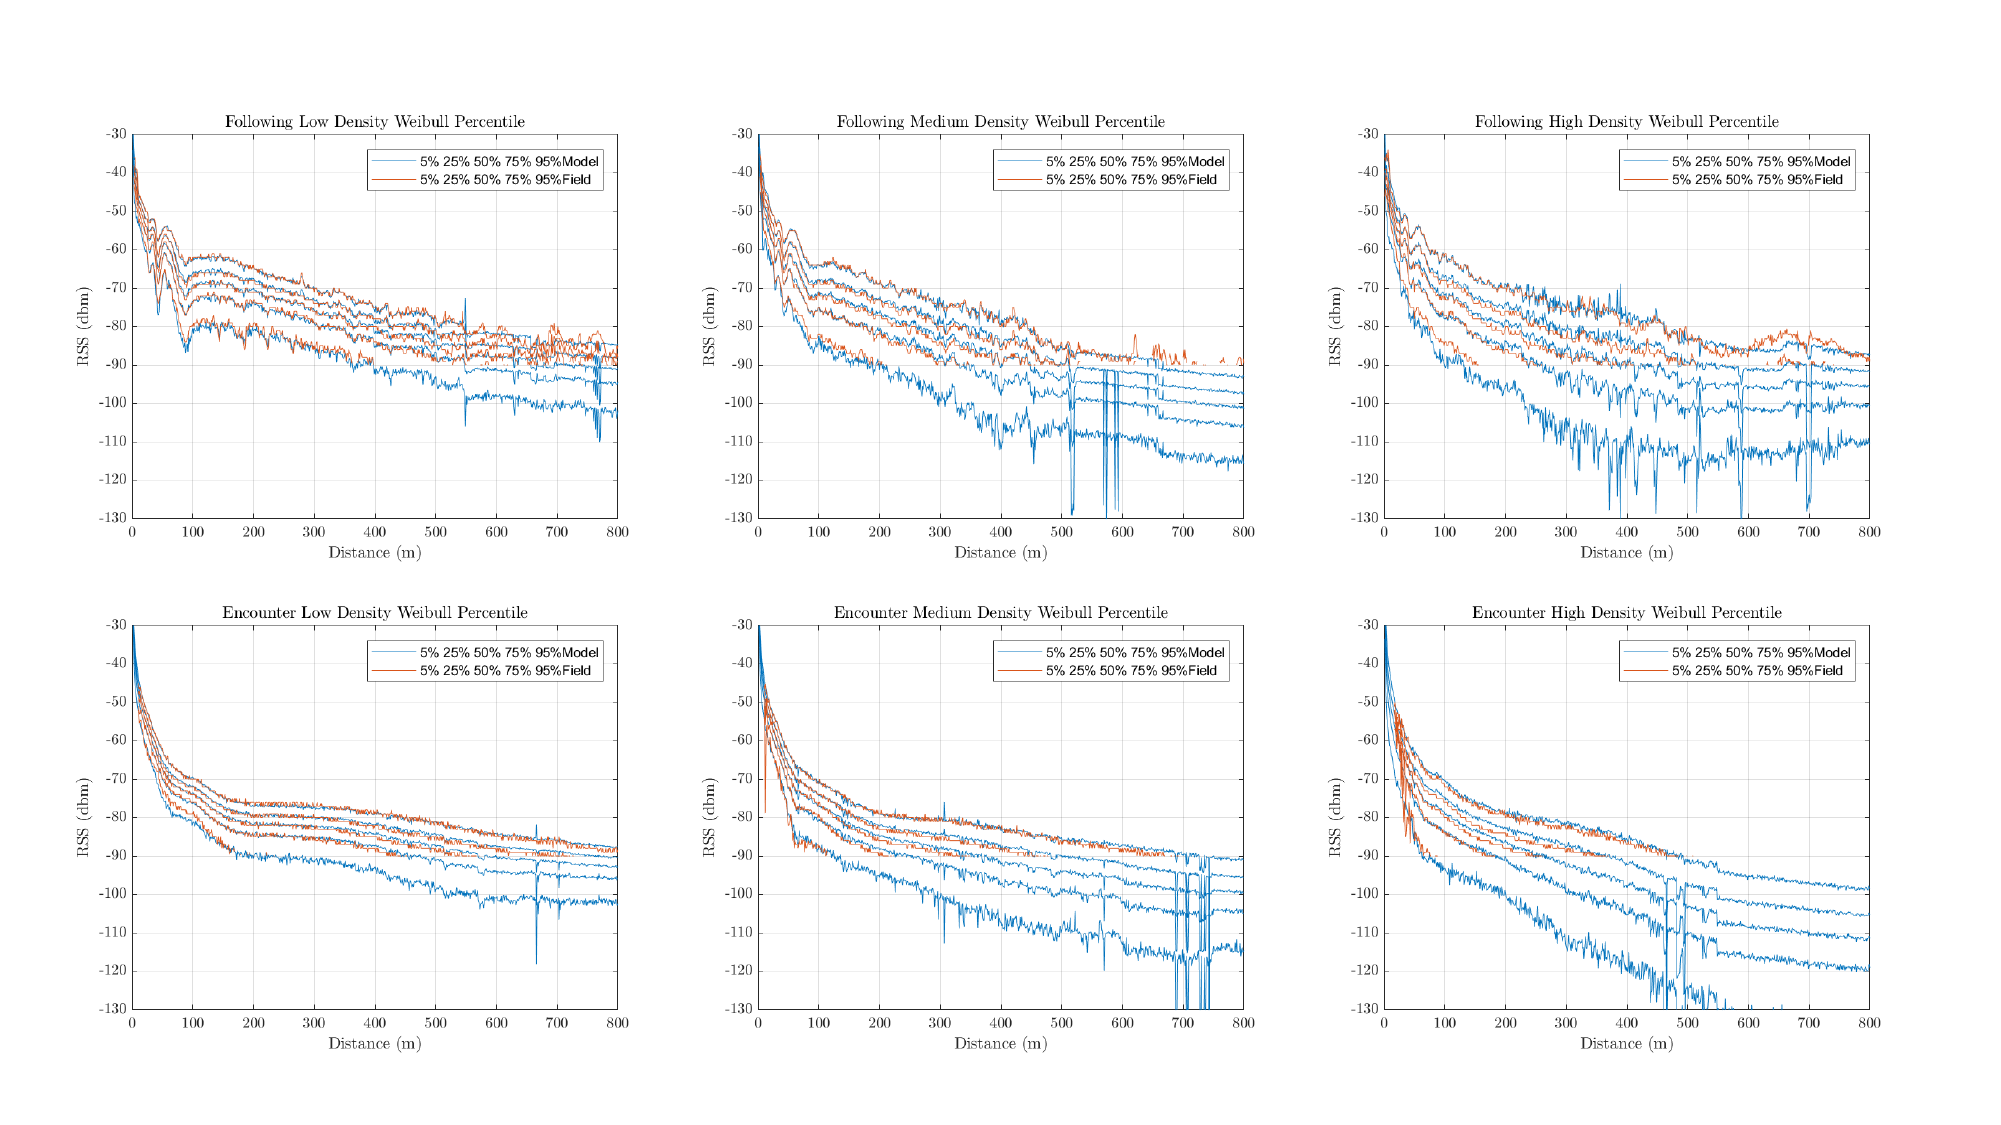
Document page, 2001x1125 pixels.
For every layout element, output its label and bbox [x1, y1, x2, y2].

list [1303, 590, 1929, 1061]
picture [50, 99, 1929, 570]
picture [50, 590, 1303, 1061]
